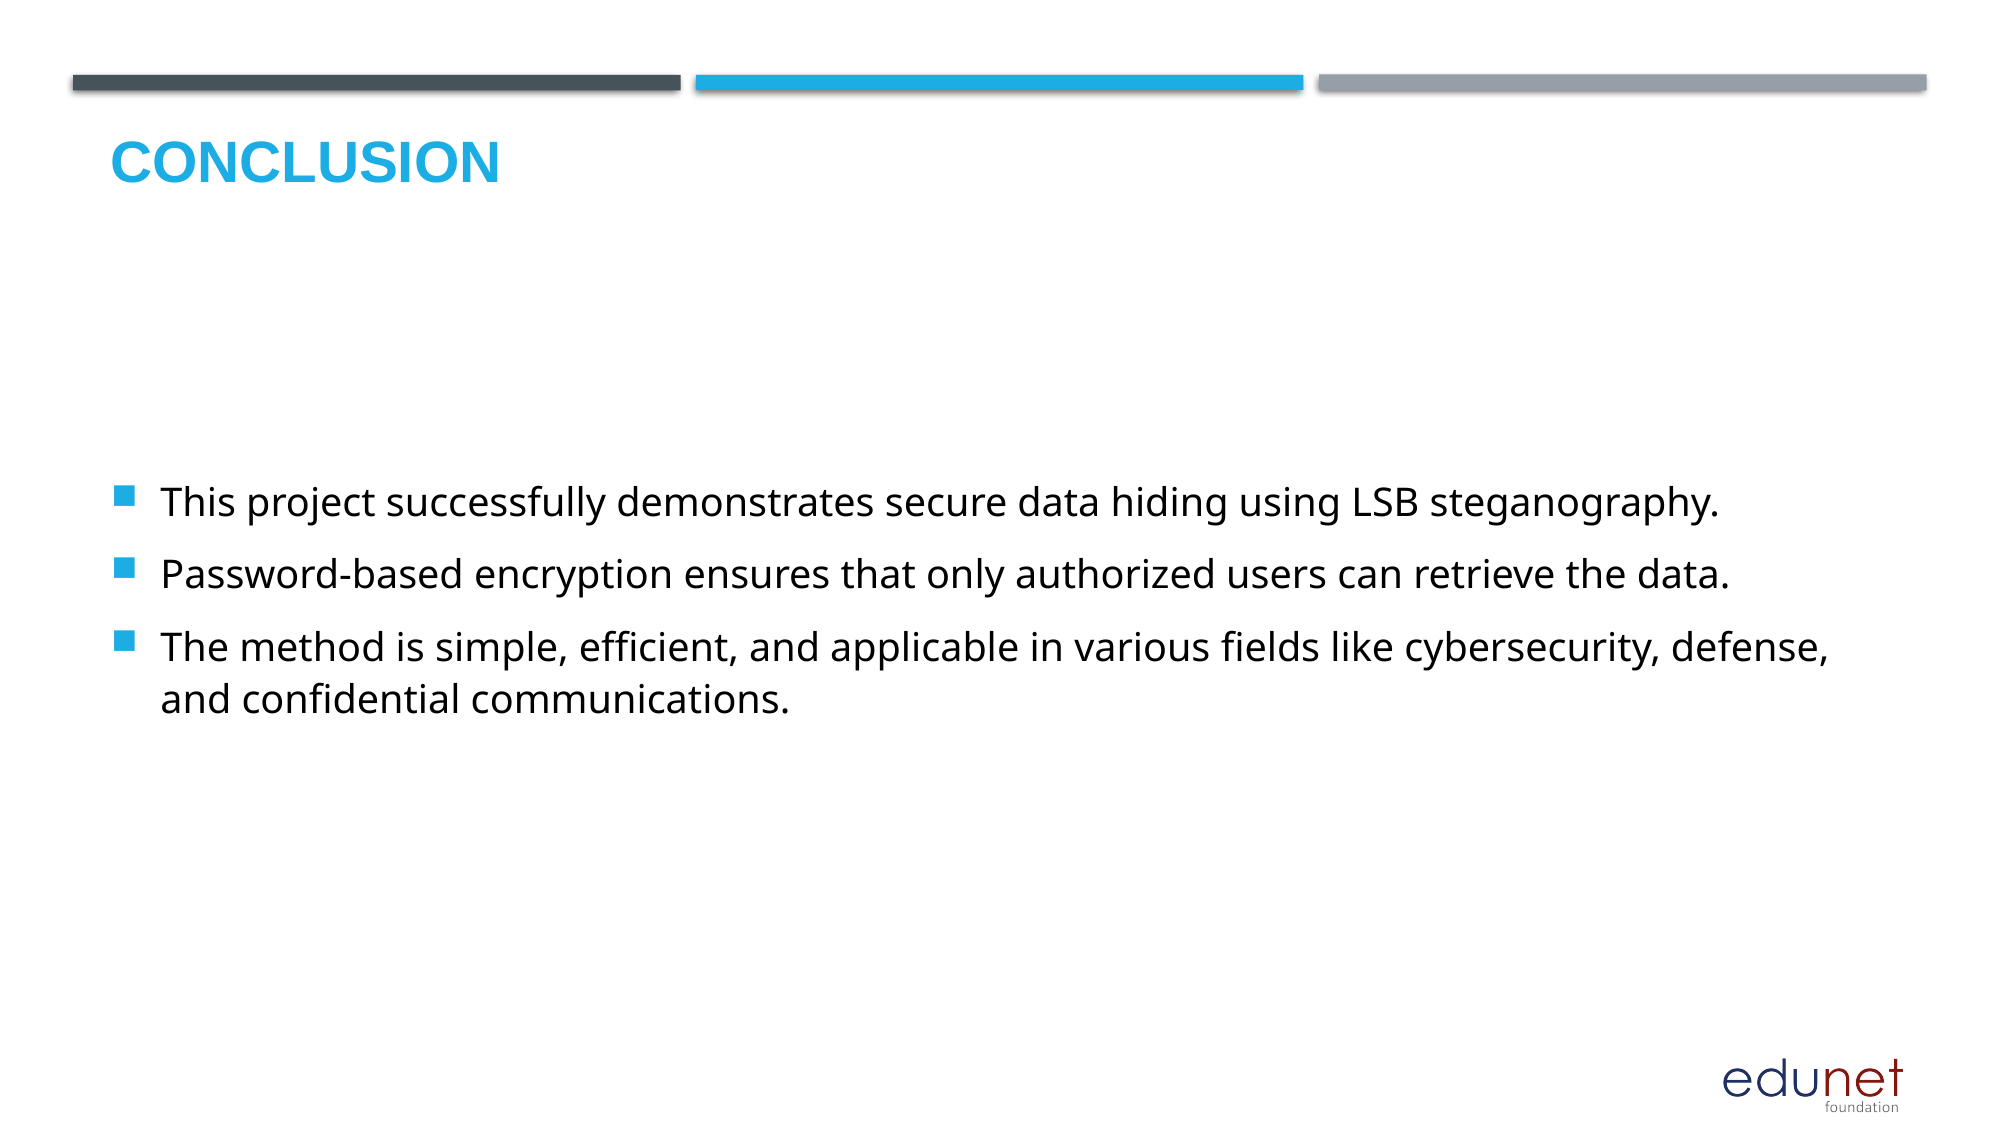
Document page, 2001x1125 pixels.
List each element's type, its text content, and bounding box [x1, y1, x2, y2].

picture [1719, 1056, 1905, 1116]
title Conclusion [95, 115, 1905, 203]
list This project successfully demonstrates secure data hiding using LSB steganography. Password-based encryption ensures that only authorized users can retrieve the data. The method is simple, efficient, and applicable in various fields like cybersecurity, defense, and confidential communications. [95, 213, 1905, 981]
